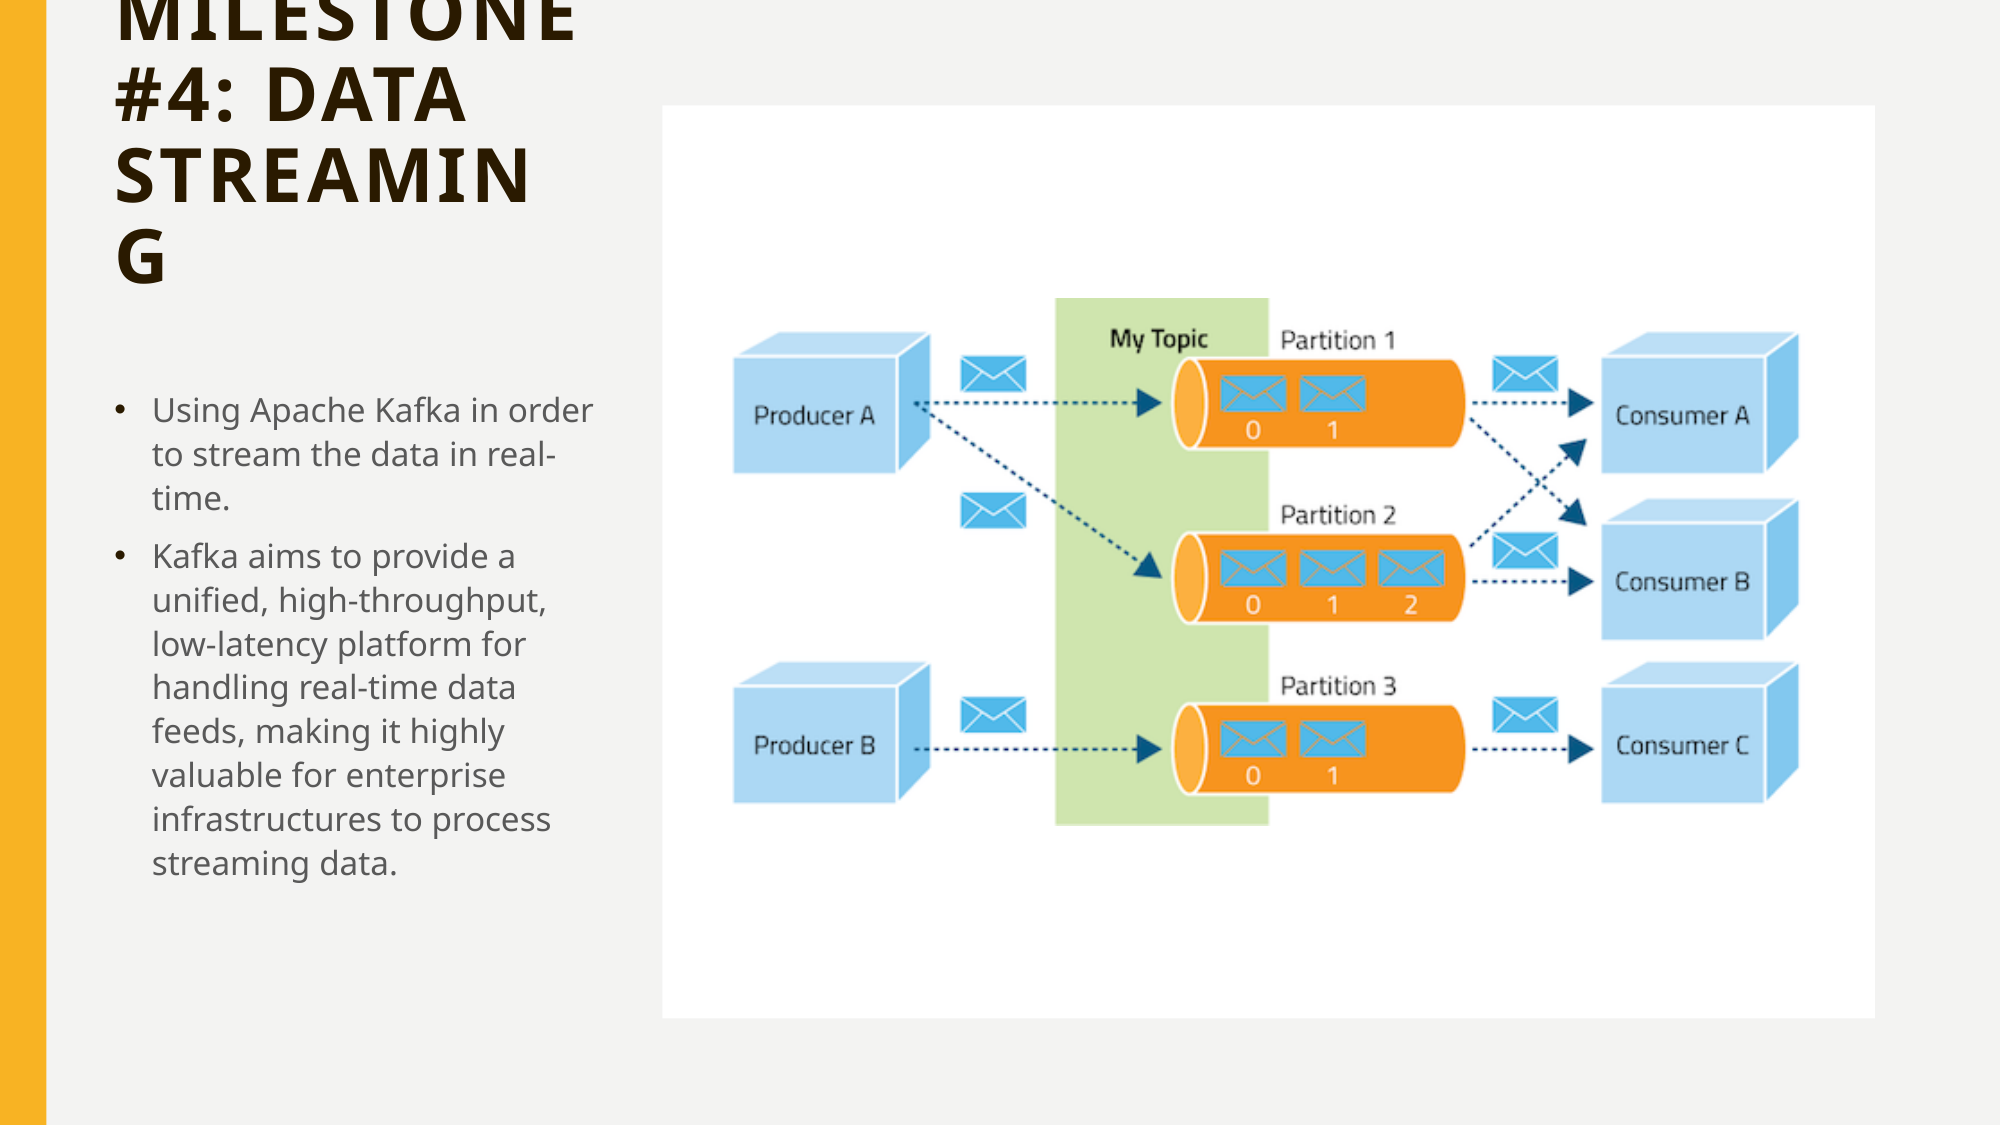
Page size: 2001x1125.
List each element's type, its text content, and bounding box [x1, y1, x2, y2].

picture [731, 298, 1806, 826]
text_box [0, 0, 47, 1125]
title Milestone #4: Data streaming [99, 159, 610, 308]
text_box [661, 104, 1876, 1019]
text_box [47, 0, 2000, 1125]
list Using Apache Kafka in order to stream the data in real-time. Kafka aims to provide a unified, high-throughput, low-latency platform for handling real-time data feeds, making it highly valuable for enterprise infrastructures to process streaming data. [99, 377, 633, 1125]
